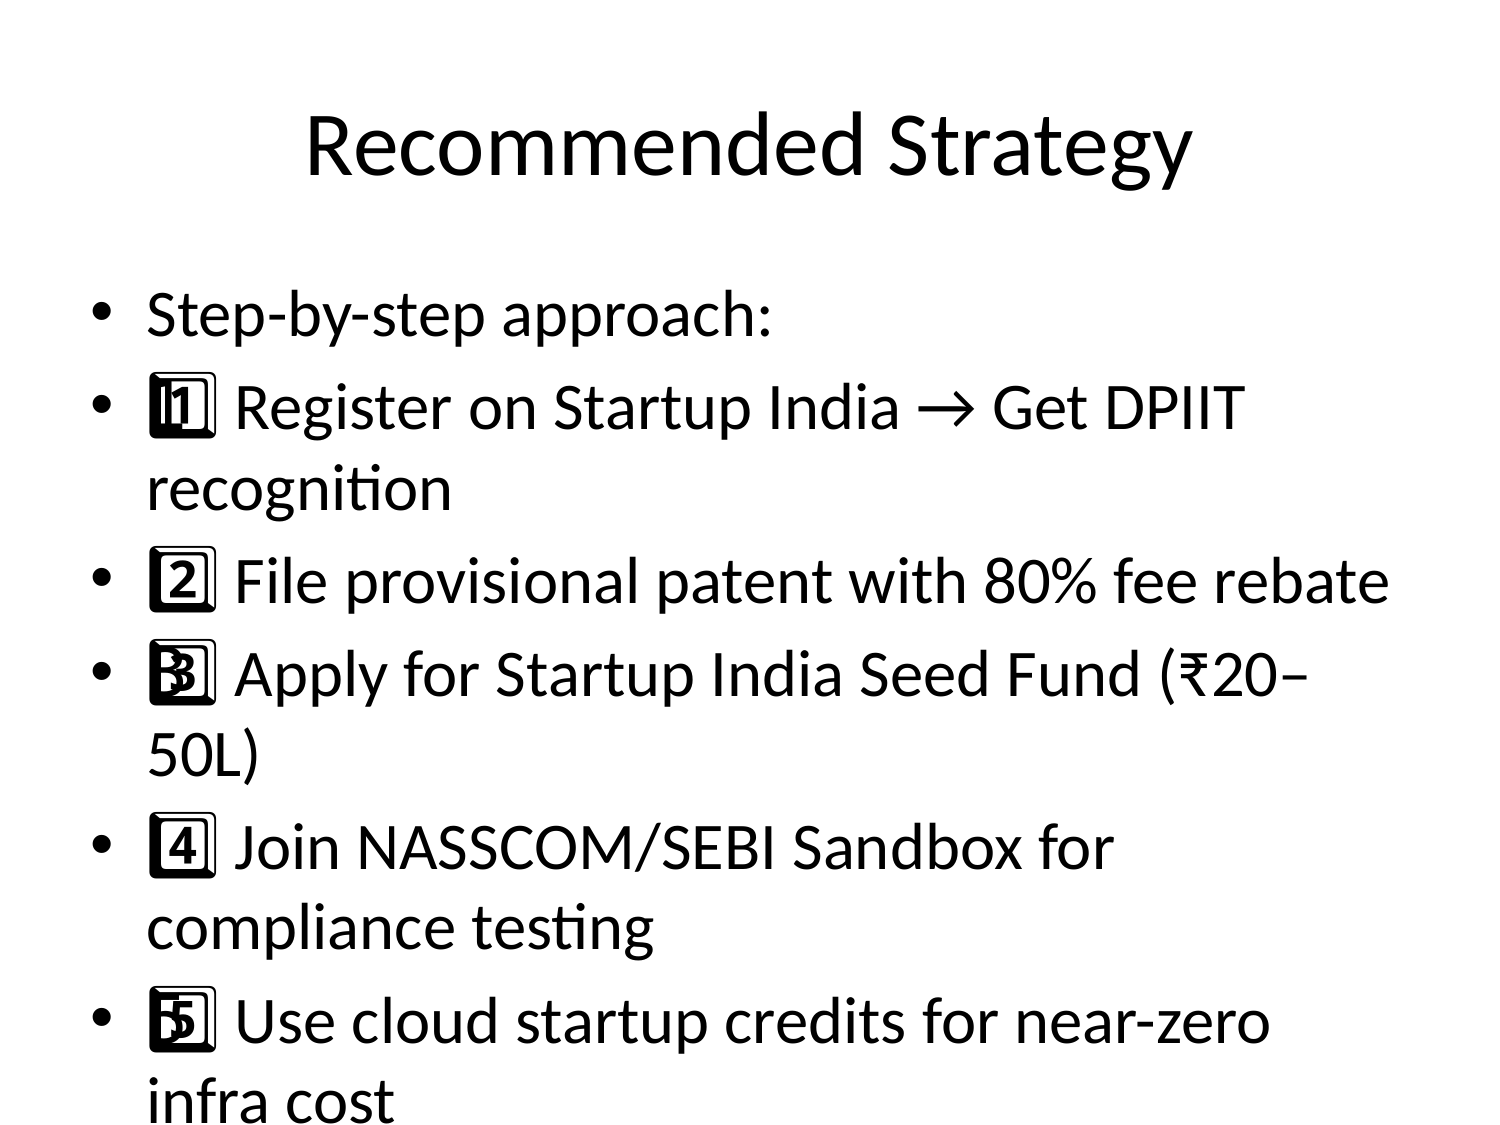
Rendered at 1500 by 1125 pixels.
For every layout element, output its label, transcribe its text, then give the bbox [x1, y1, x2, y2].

list Step-by-step approach: 1️⃣ Register on Startup India → Get DPIIT recognition 2️⃣ File provisional patent with 80% fee rebate 3️⃣ Apply for Startup India Seed Fund (₹20–50L) 4️⃣ Join NASSCOM/SEBI Sandbox for compliance testing 5️⃣ Use cloud startup credits for near-zero infra cost [75, 262, 1425, 1005]
title Recommended Strategy [75, 45, 1425, 233]
